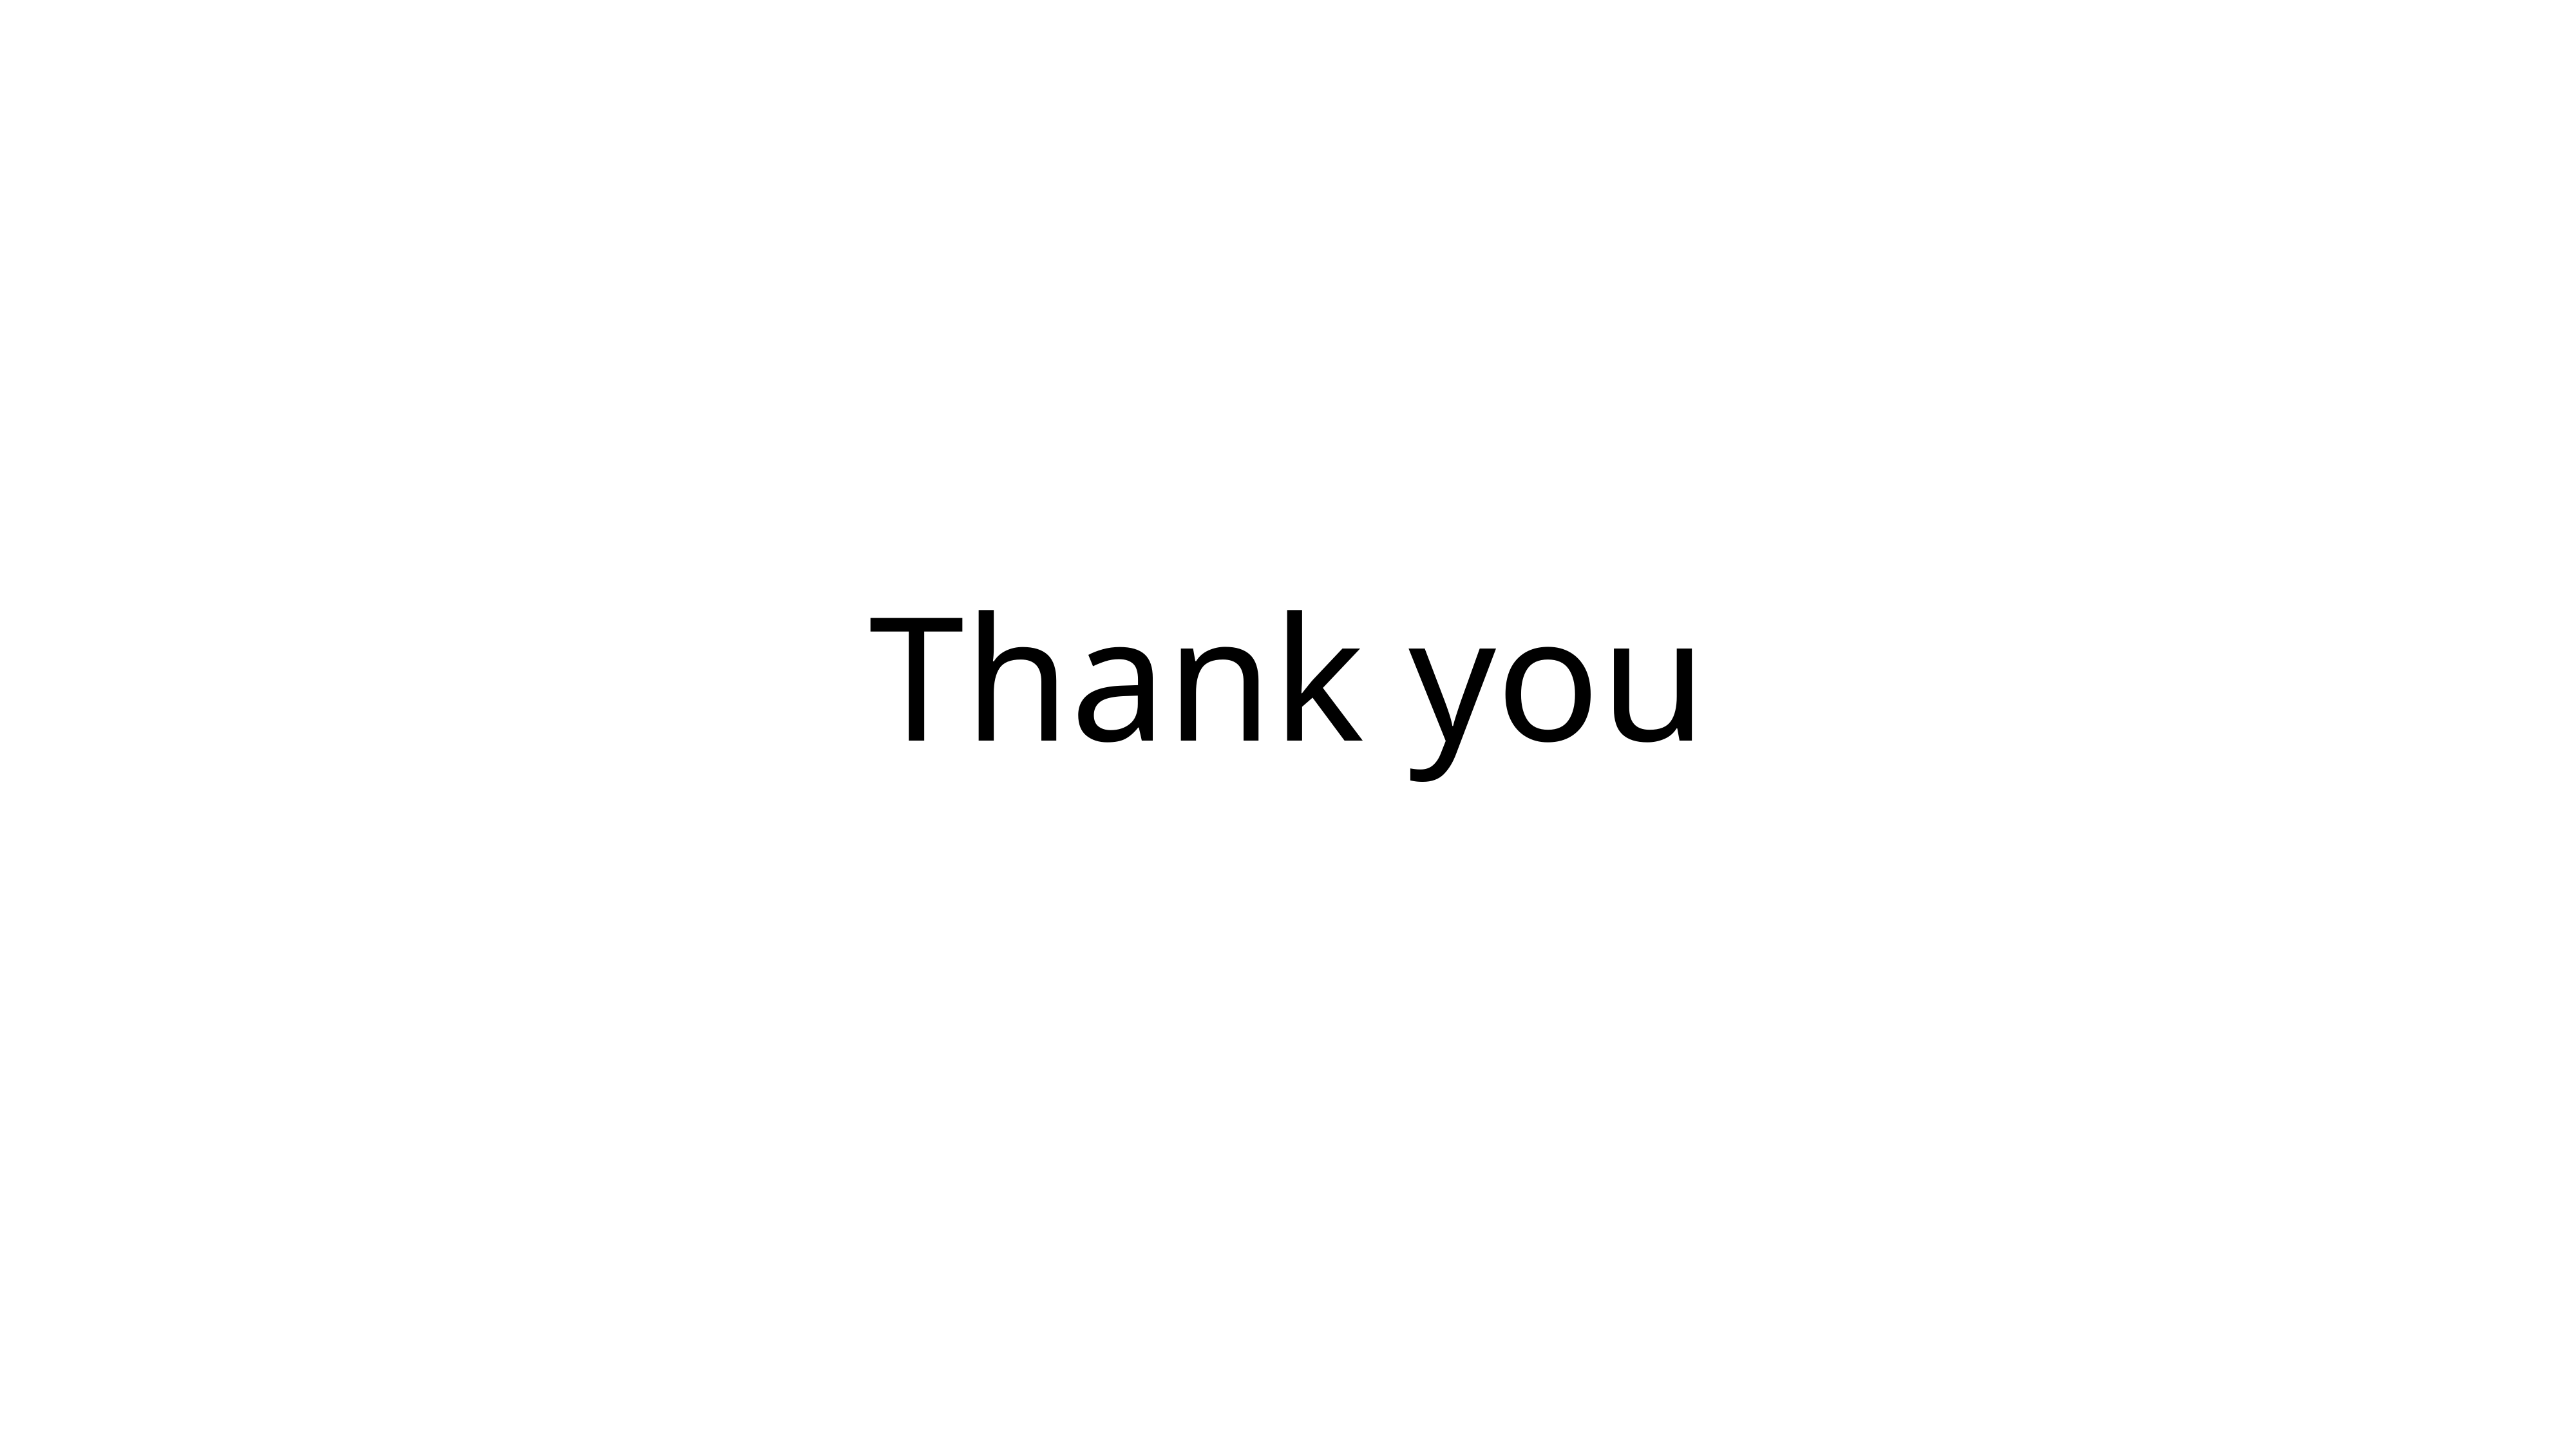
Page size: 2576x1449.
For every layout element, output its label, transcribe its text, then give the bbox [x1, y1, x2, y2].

title Thank you [128, 342, 2448, 1041]
